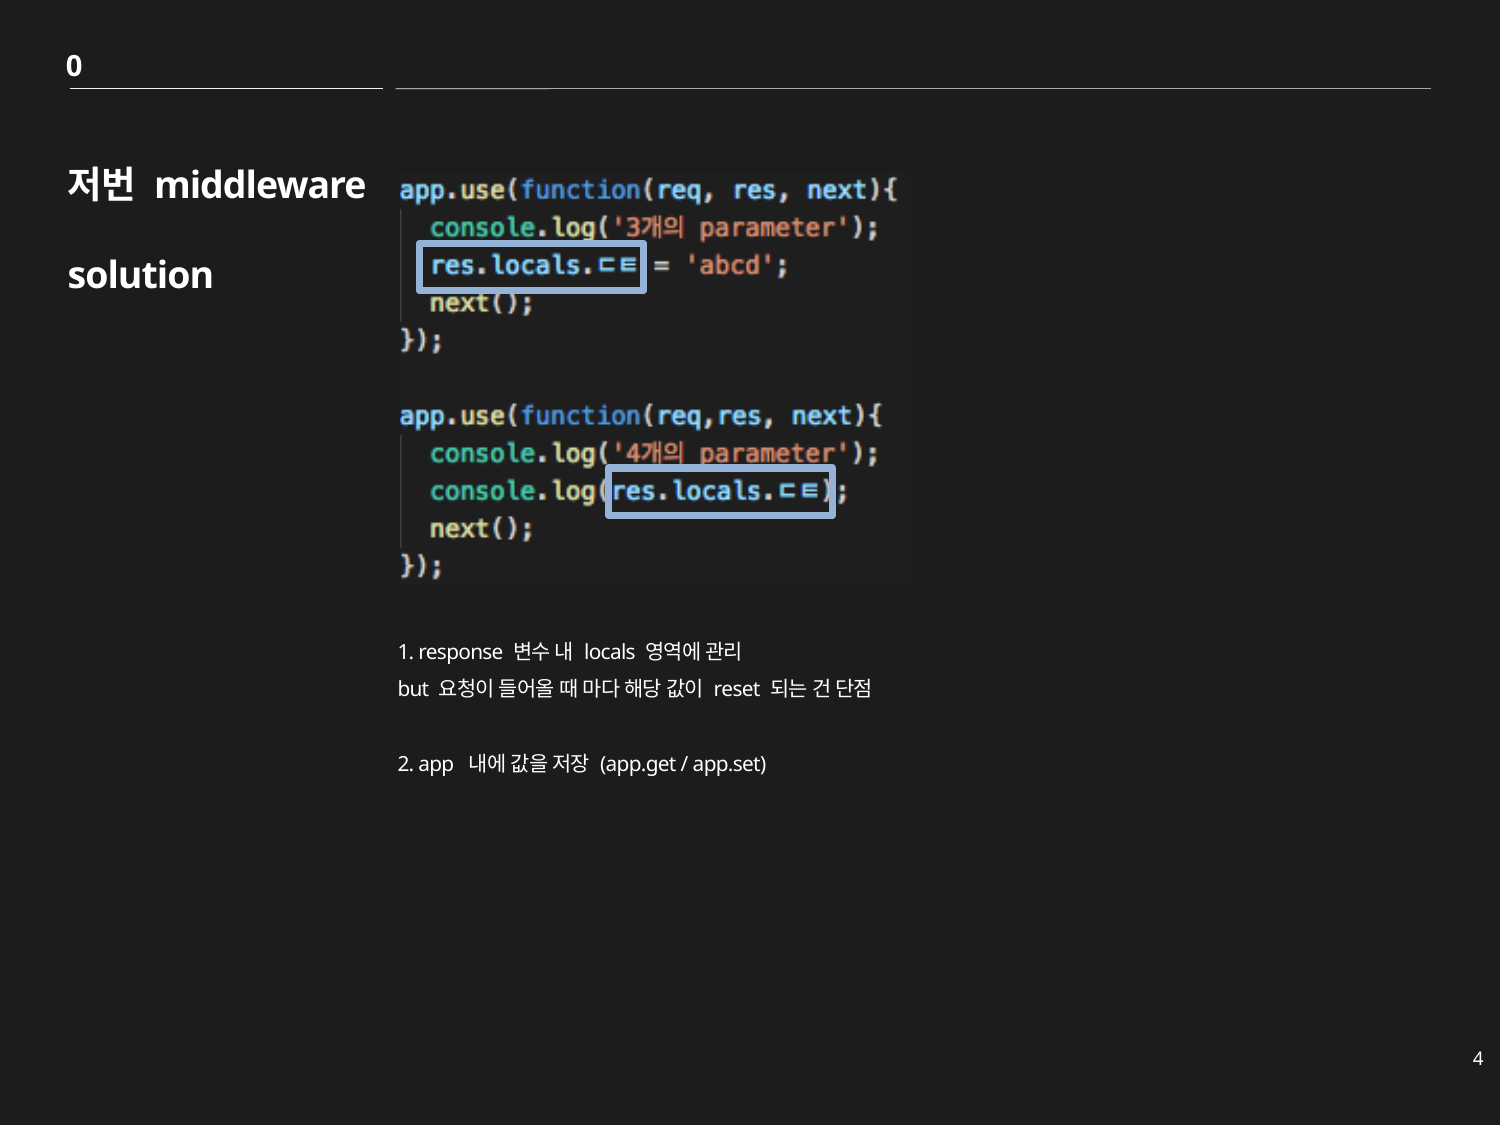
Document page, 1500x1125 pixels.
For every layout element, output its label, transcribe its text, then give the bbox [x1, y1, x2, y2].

text_box 4 [1377, 1039, 1499, 1080]
text_box 1. response 변수 내 locals 영역에 관리 but 요청이 들어올 때 마다 해당 값이 reset 되는 건 단점 2. app 내에 값을 저장 (app.get / app.set) [382, 618, 1328, 784]
text_box 0 [51, 39, 98, 90]
picture [400, 172, 910, 586]
title 저번 middleware solution [52, 153, 384, 395]
